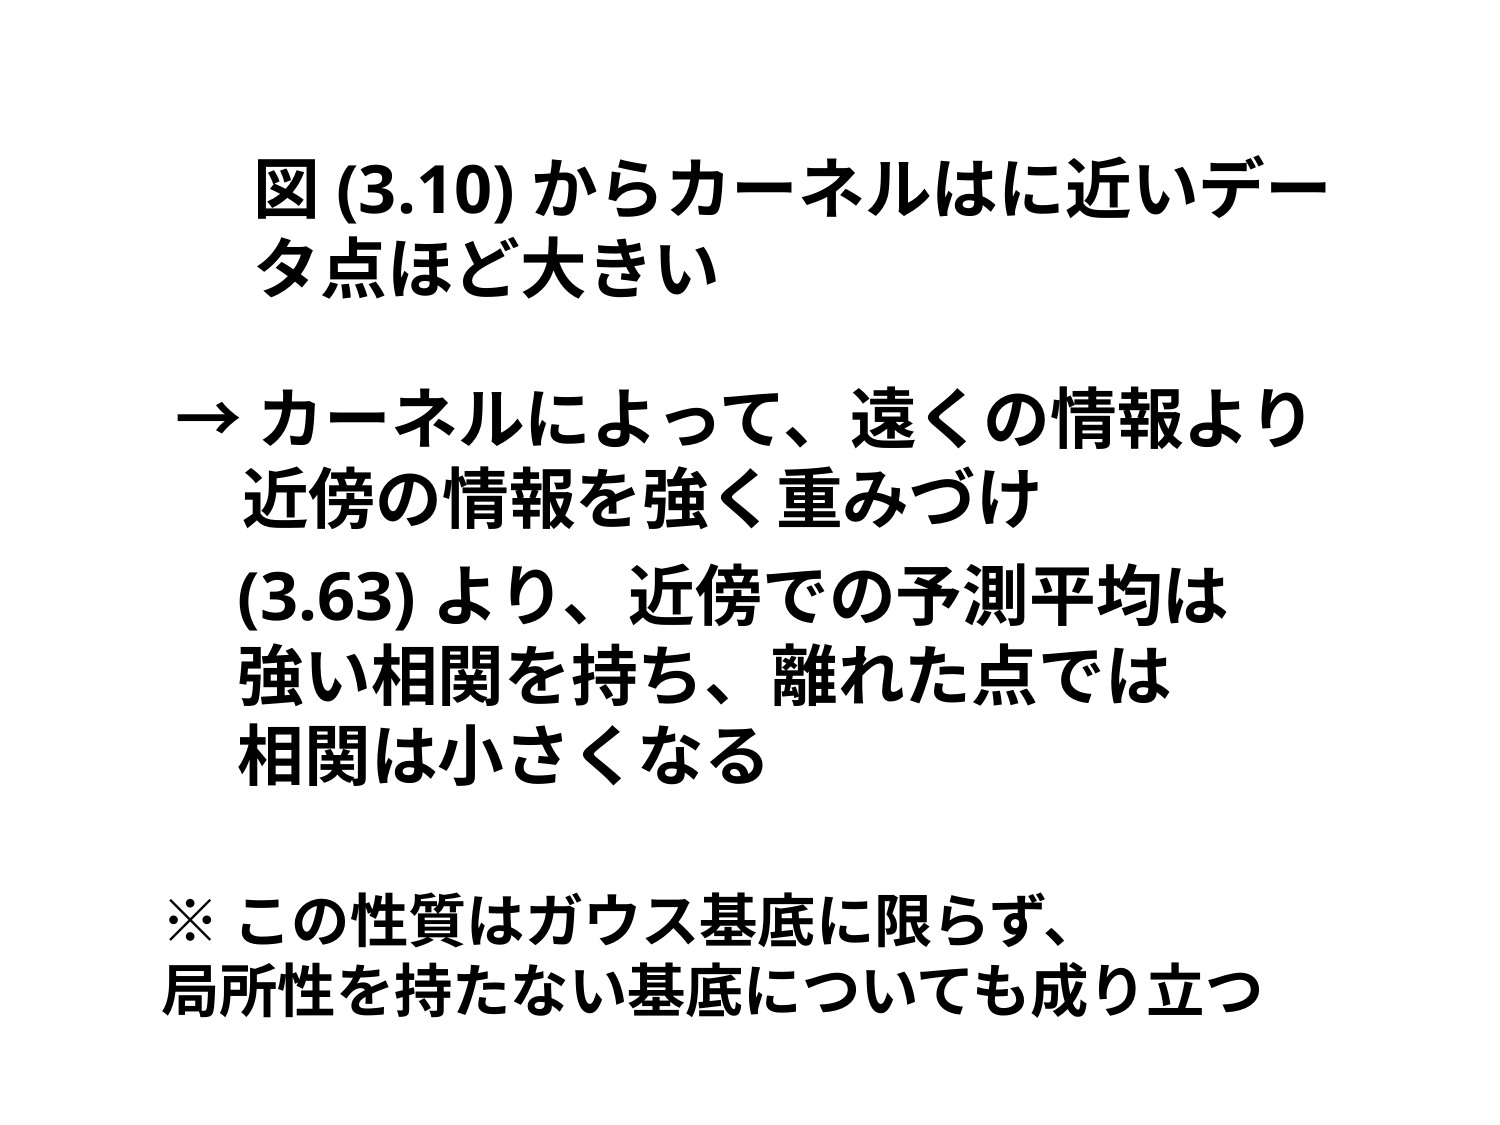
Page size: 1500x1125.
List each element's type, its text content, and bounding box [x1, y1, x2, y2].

text_box (3.63)より、近傍での予測平均は強い相関を持ち、離れた点では 相関は小さくなる [222, 546, 1311, 801]
text_box →カーネルによって、遠くの情報より 近傍の情報を強く重みづけ [160, 369, 1334, 545]
text_box ※この性質はガウス基底に限らず、 局所性を持たない基底についても成り立つ [146, 876, 1347, 1032]
